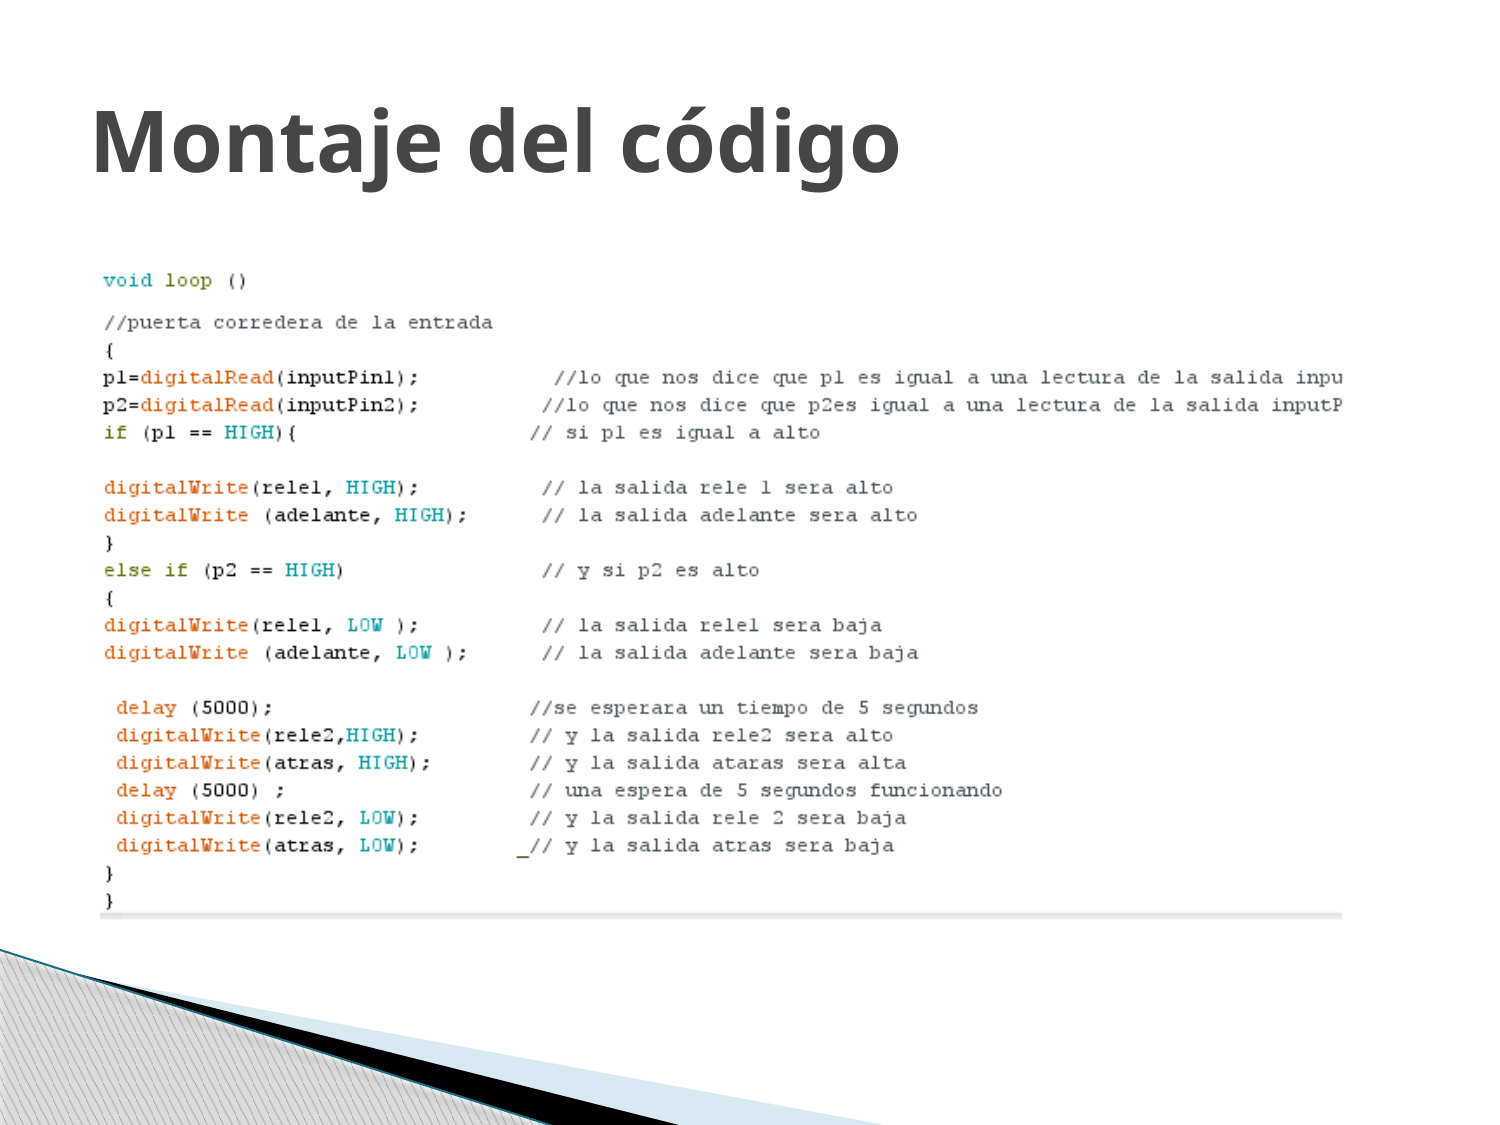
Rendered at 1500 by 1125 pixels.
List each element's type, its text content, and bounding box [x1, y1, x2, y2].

picture [76, 243, 1377, 924]
title Montaje del código [75, 45, 1425, 233]
